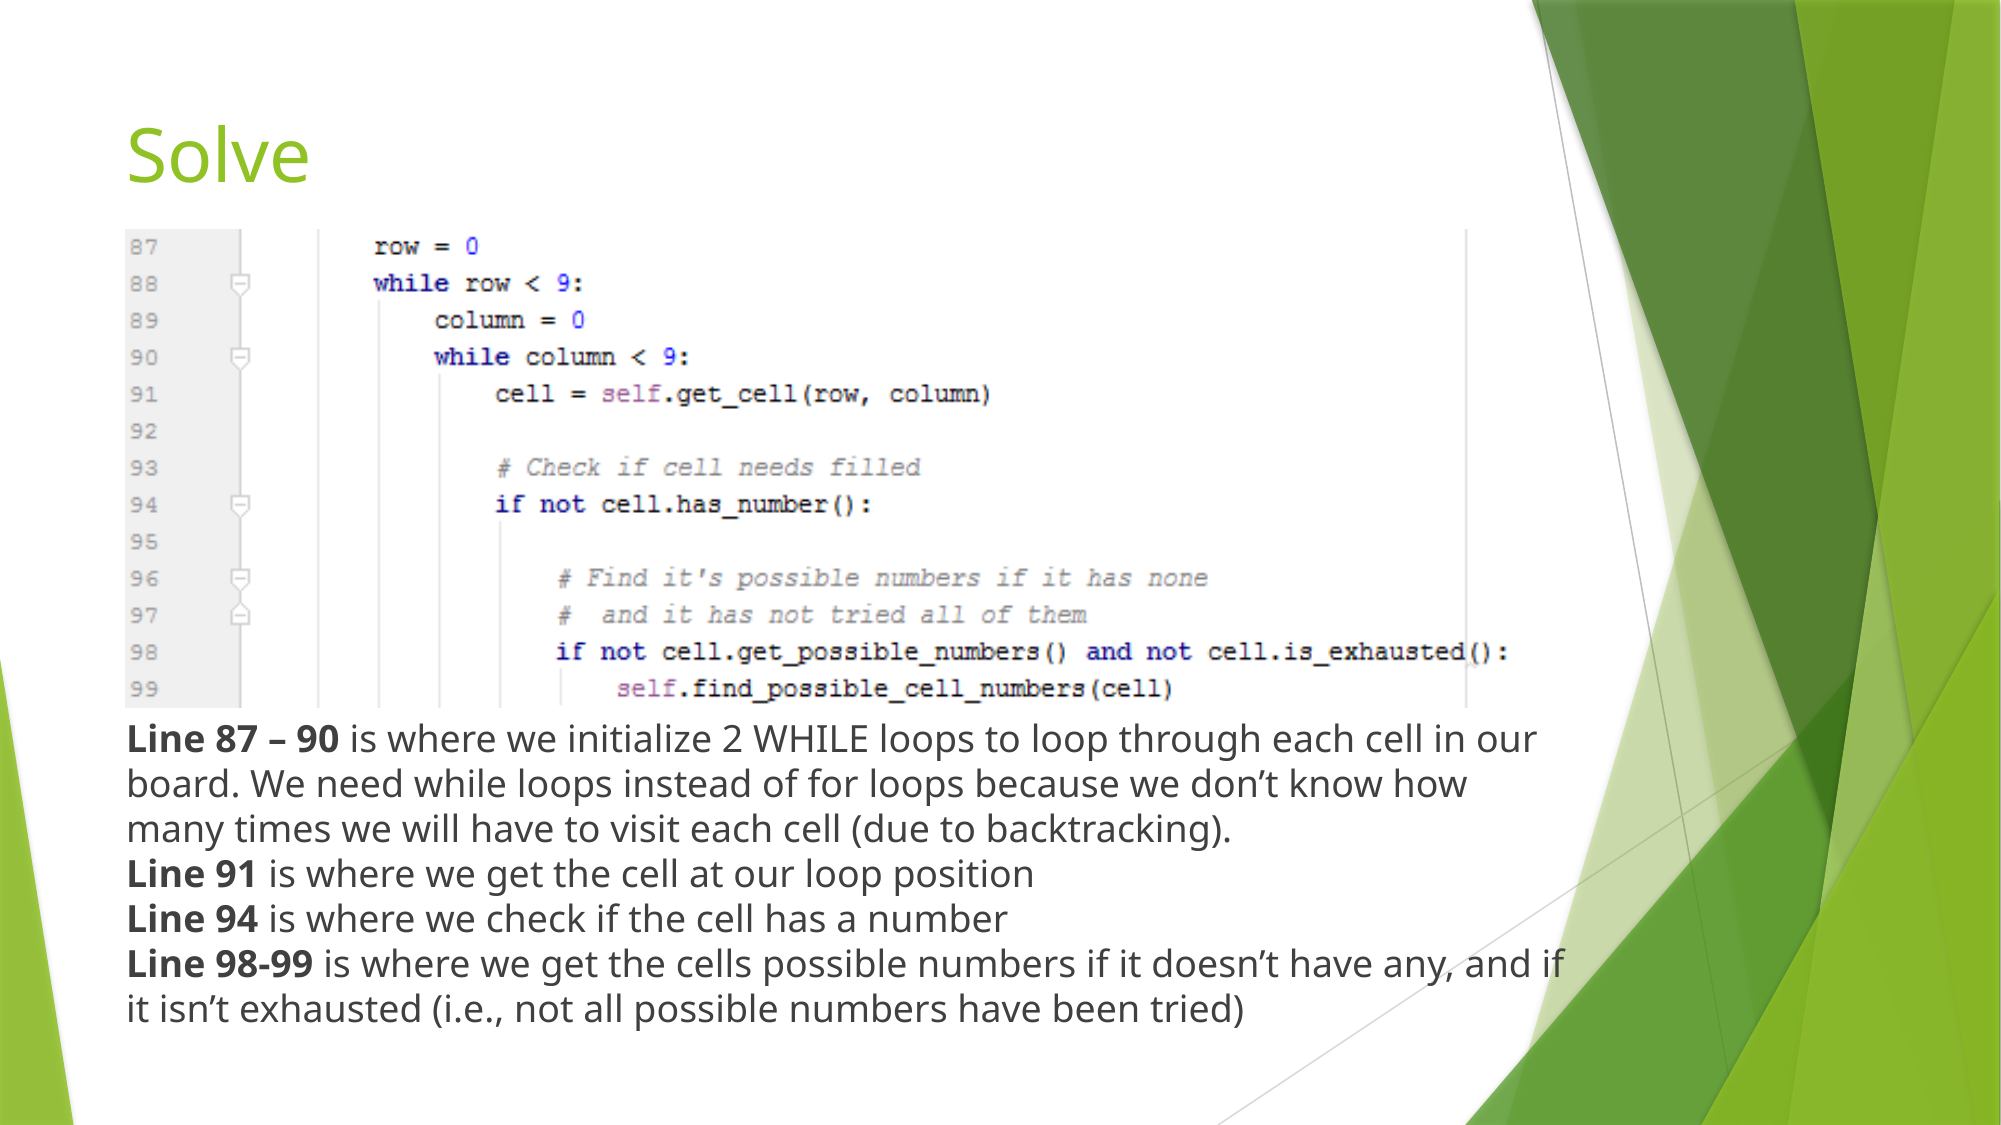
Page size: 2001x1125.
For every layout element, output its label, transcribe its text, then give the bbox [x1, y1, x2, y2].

list Line 87 – 90 is where we initialize 2 WHILE loops to loop through each cell in our board. We need while loops instead of for loops because we don’t know how many times we will have to visit each cell (due to backtracking). Line 91 is where we get the cell at our loop position Line 94 is where we check if the cell has a number Line 98-99 is where we get the cells possible numbers if it doesn’t have any, and if it isn’t exhausted (i.e., not all possible numbers have been tried) [111, 707, 1591, 1058]
picture [125, 228, 1522, 708]
title Solve [111, 99, 1522, 317]
